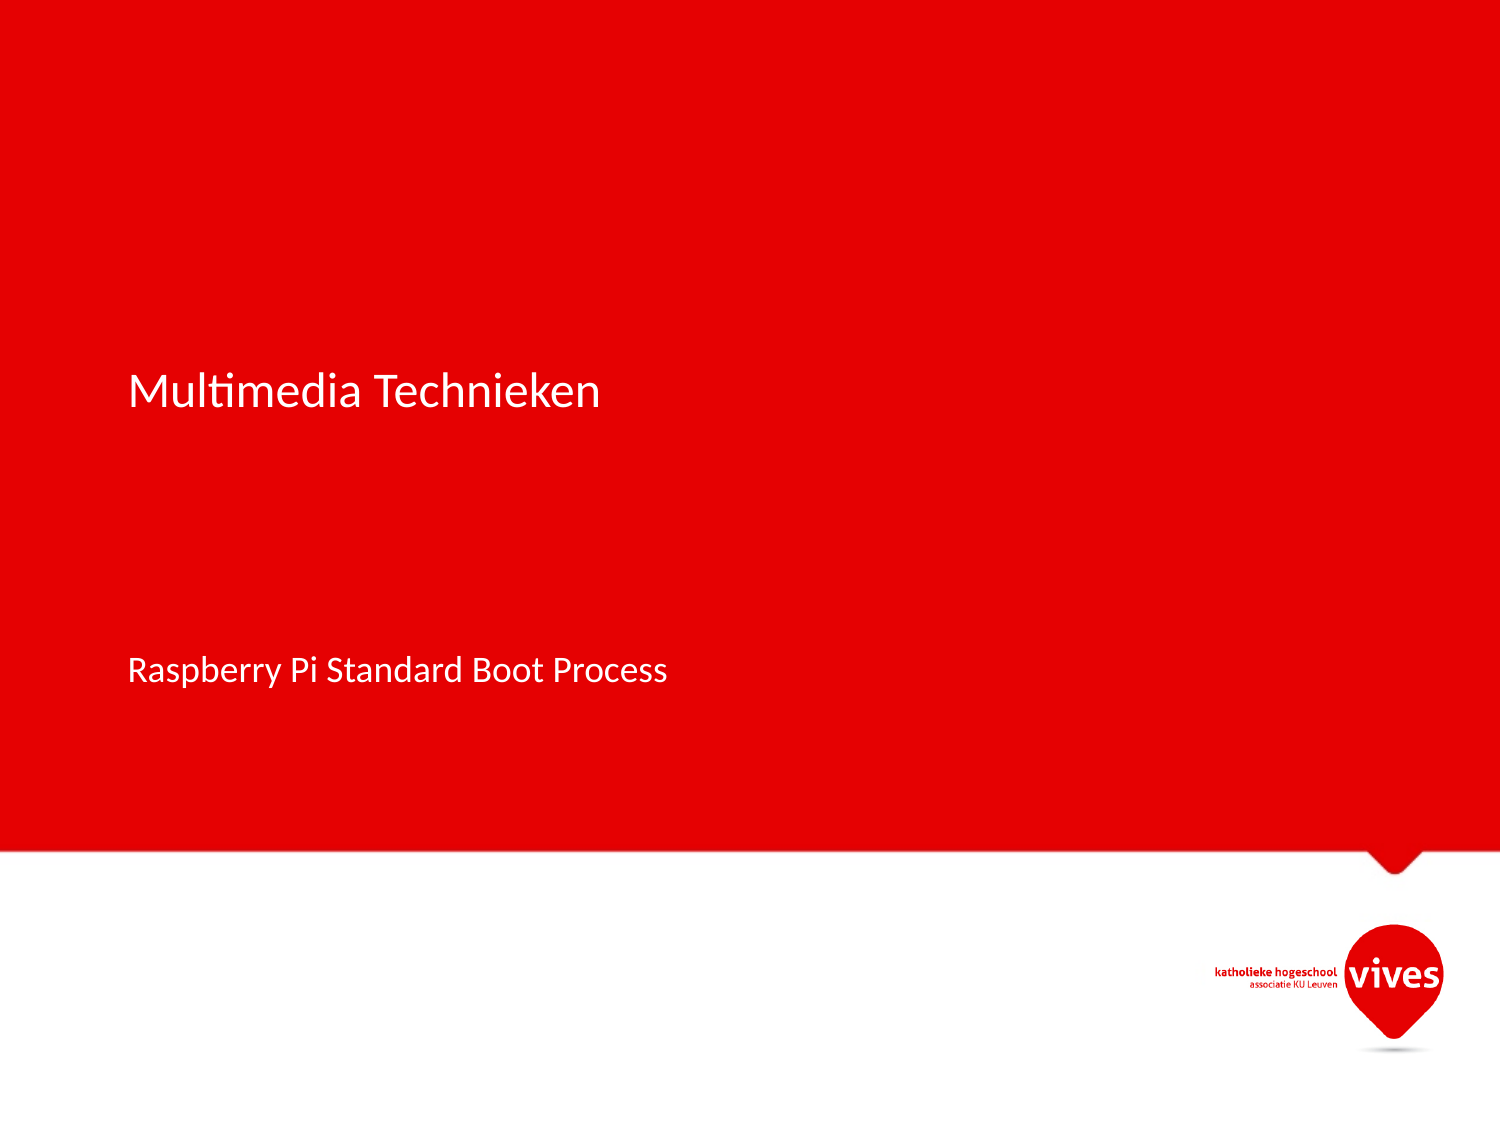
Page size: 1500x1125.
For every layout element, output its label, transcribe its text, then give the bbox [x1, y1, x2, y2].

subtitle Raspberry Pi Standard Boot Process [112, 637, 1275, 925]
picture [0, 0, 1500, 1125]
title Multimedia Technieken [112, 349, 1388, 591]
